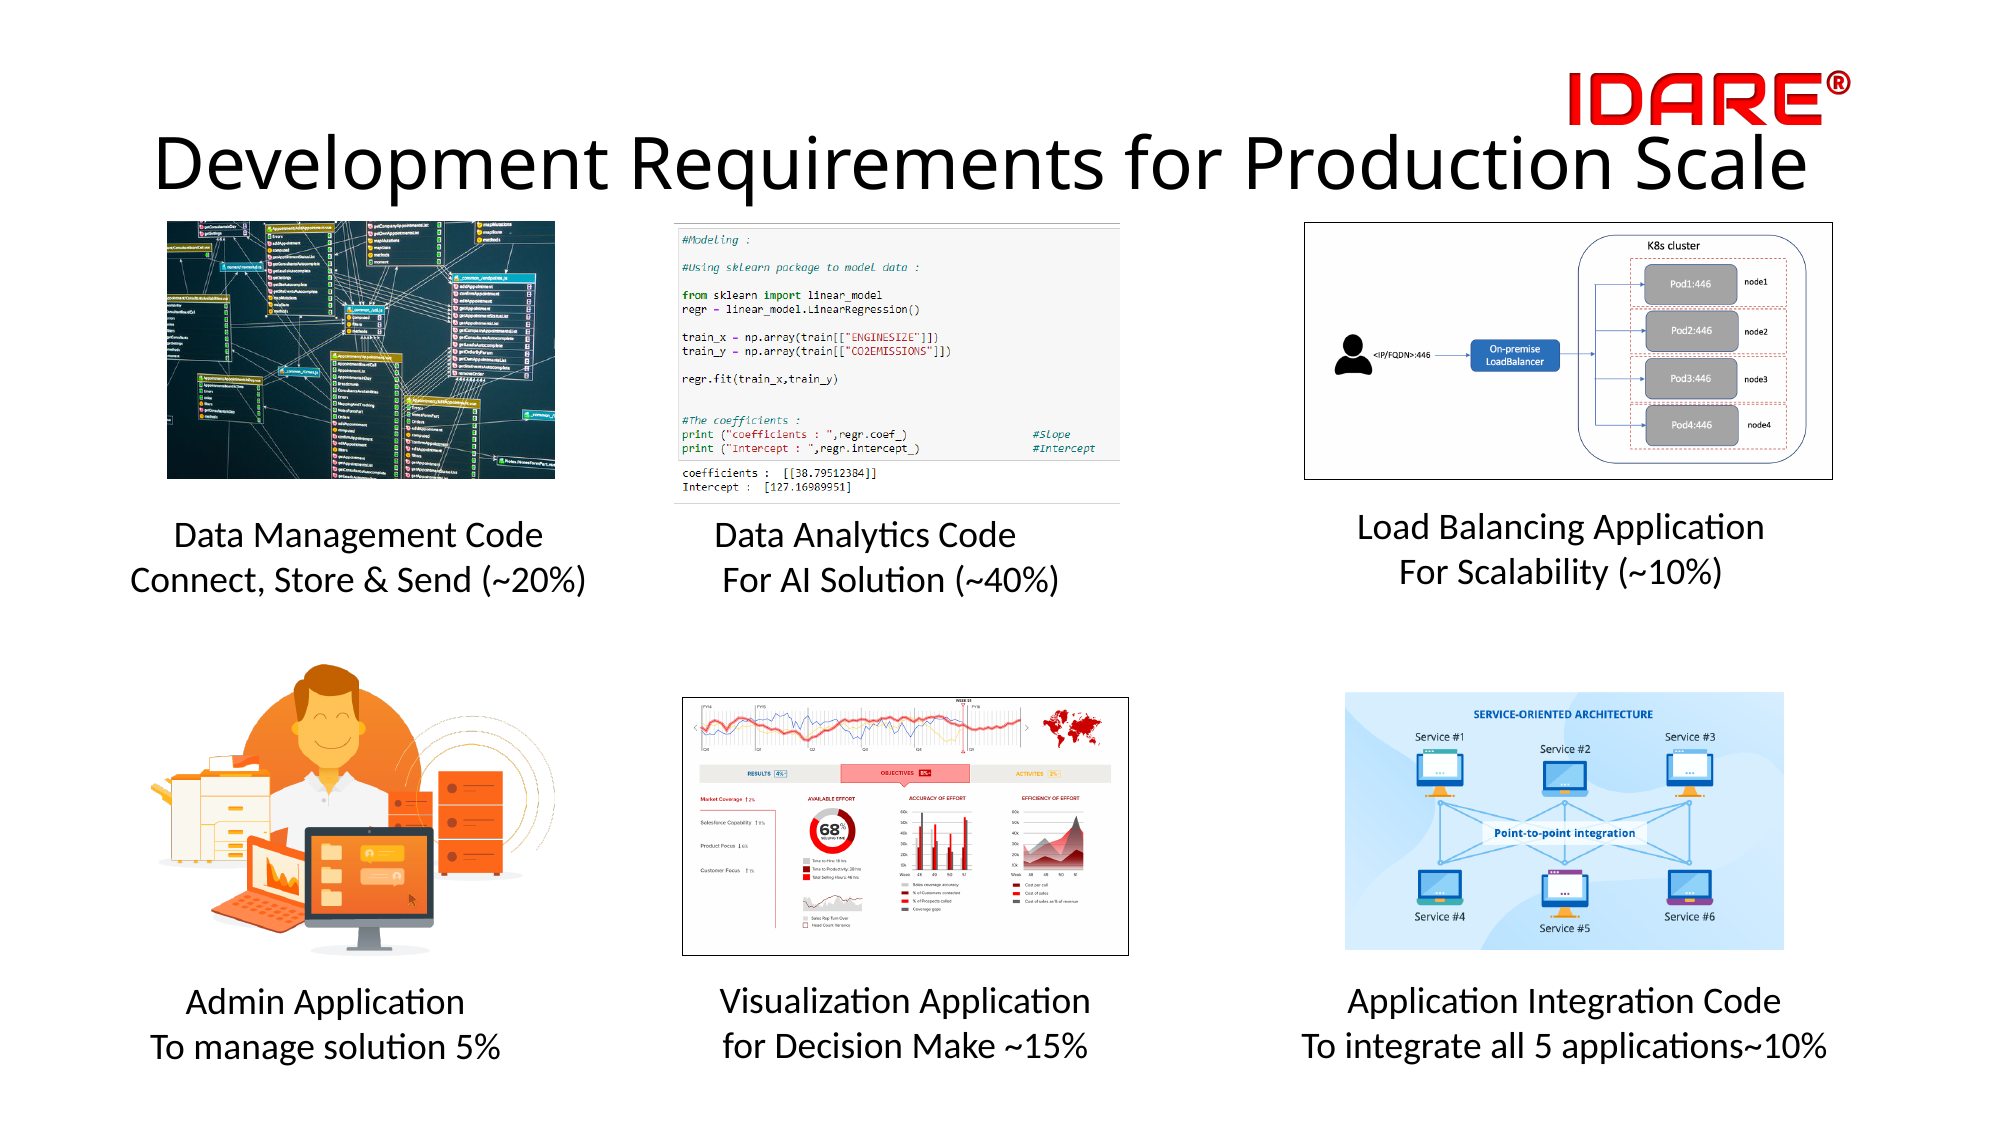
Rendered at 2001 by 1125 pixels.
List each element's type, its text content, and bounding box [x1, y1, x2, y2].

picture [1304, 221, 1833, 480]
picture [150, 664, 555, 956]
title Development Requirements for Production Scale [137, 110, 1863, 222]
text_box Data Analytics Code For AI Solution (~40%) [699, 504, 1084, 608]
text_box Visualization Application for Decision Make ~15% [699, 968, 1112, 1074]
text_box Application Integration Code To integrate all 5 applications~10% [1279, 968, 1850, 1074]
picture [1345, 692, 1784, 950]
picture [167, 221, 555, 479]
text_box Admin Application To manage solution 5% [111, 970, 540, 1075]
picture [682, 697, 1129, 956]
picture [1520, 34, 1882, 189]
text_box Load Balancing Application For Scalability (~10%) [1338, 494, 1784, 600]
text_box Data Management Code Connect, Store & Send (~20%) [104, 503, 614, 608]
picture [674, 221, 1120, 504]
